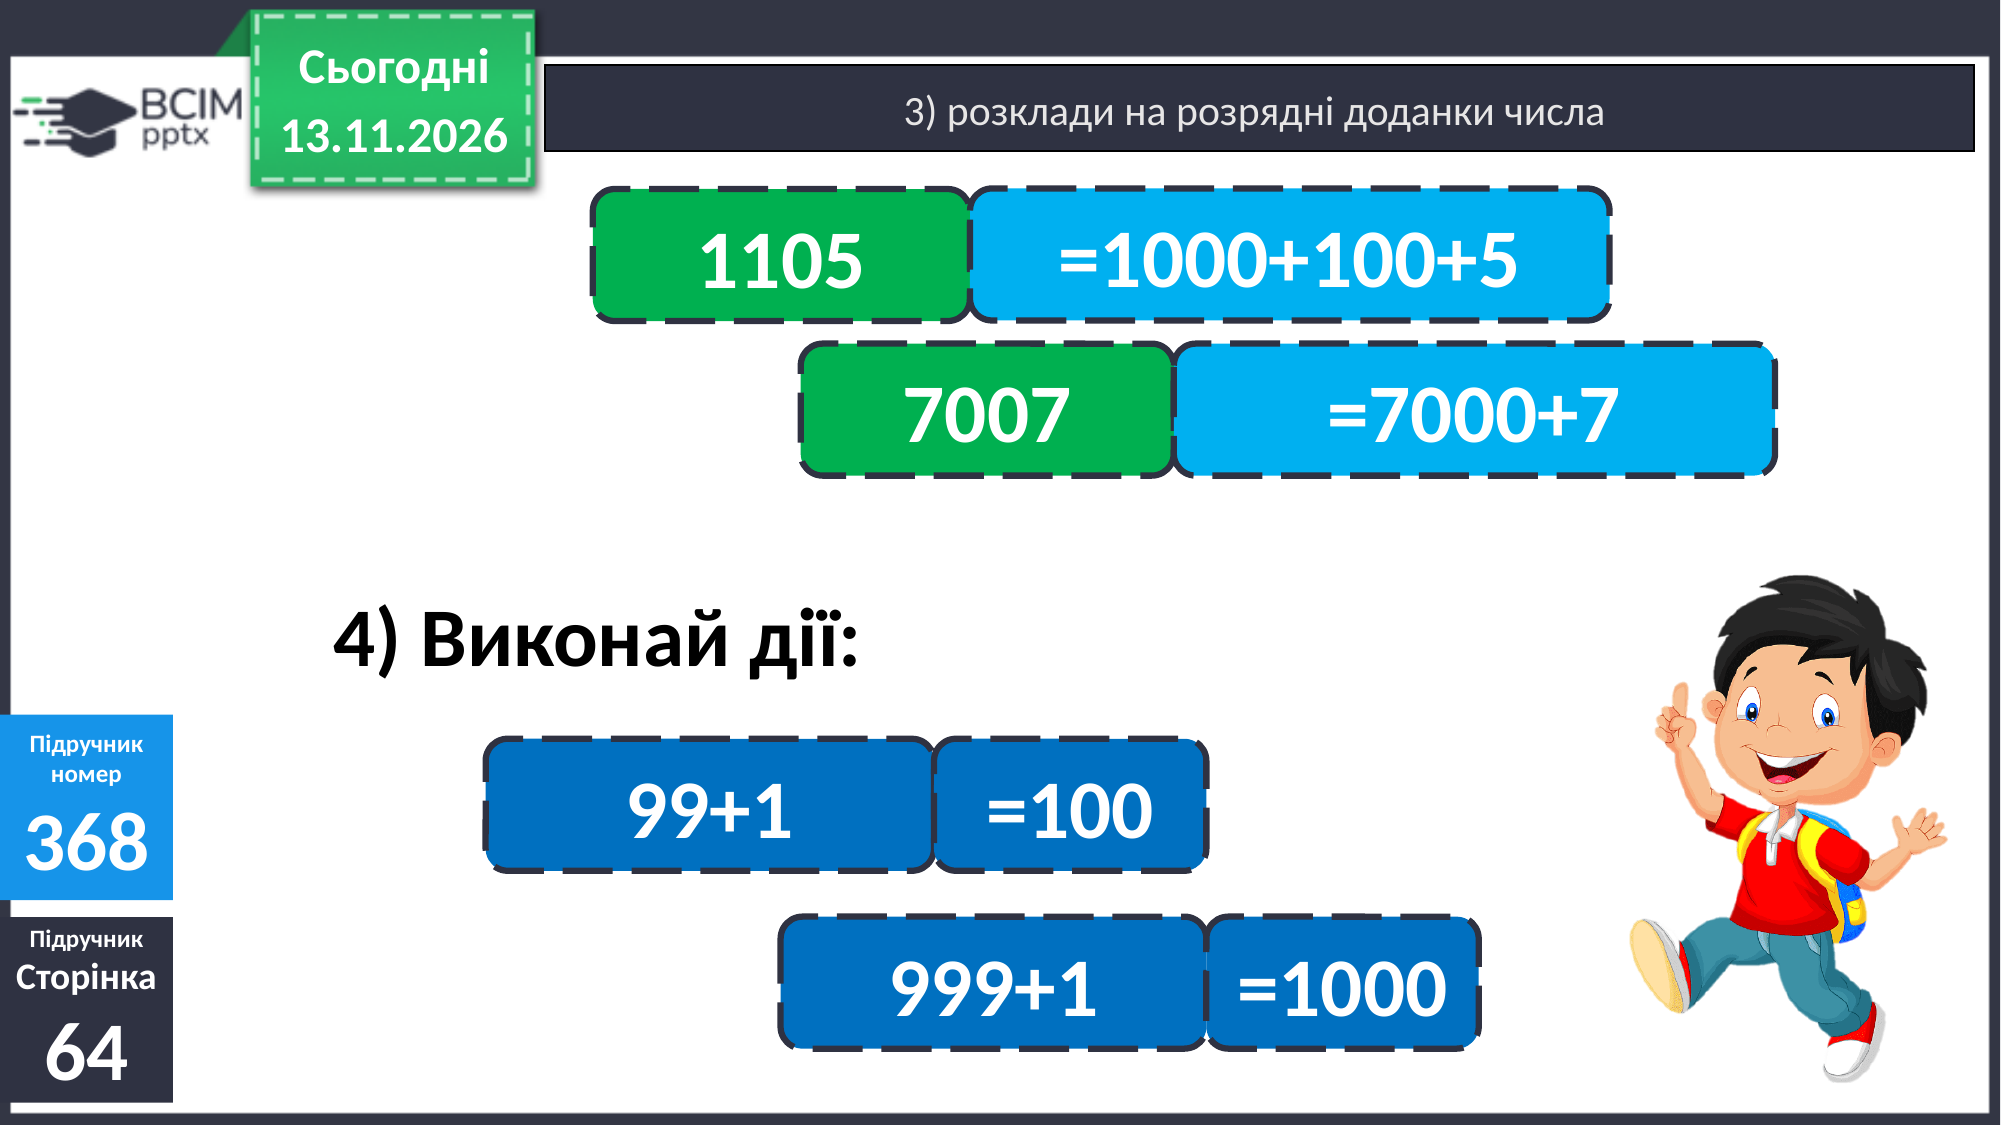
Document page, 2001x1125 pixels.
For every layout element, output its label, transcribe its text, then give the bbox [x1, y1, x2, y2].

text_box Сьогодні [284, 26, 535, 101]
text_box 999+1 [780, 916, 1206, 1049]
text_box =7000+7 [1173, 343, 1776, 476]
text_box 07.11.2021 [263, 101, 524, 164]
text_box =1000+100+5 [969, 188, 1610, 321]
text_box Підручник номер 368 [0, 714, 174, 901]
text_box Підручник Сторінка 64 [0, 916, 174, 1104]
text_box 7007 [800, 343, 1174, 476]
text_box =100 [933, 738, 1207, 871]
text_box 3) розклади на розрядні доданки числа [544, 64, 1975, 152]
text_box 4) Виконай дії: [125, 575, 1071, 691]
text_box 99+1 [485, 738, 934, 871]
picture [0, 0, 2001, 1125]
text_box 1105 [592, 188, 970, 322]
text_box =1000 [1206, 916, 1479, 1049]
